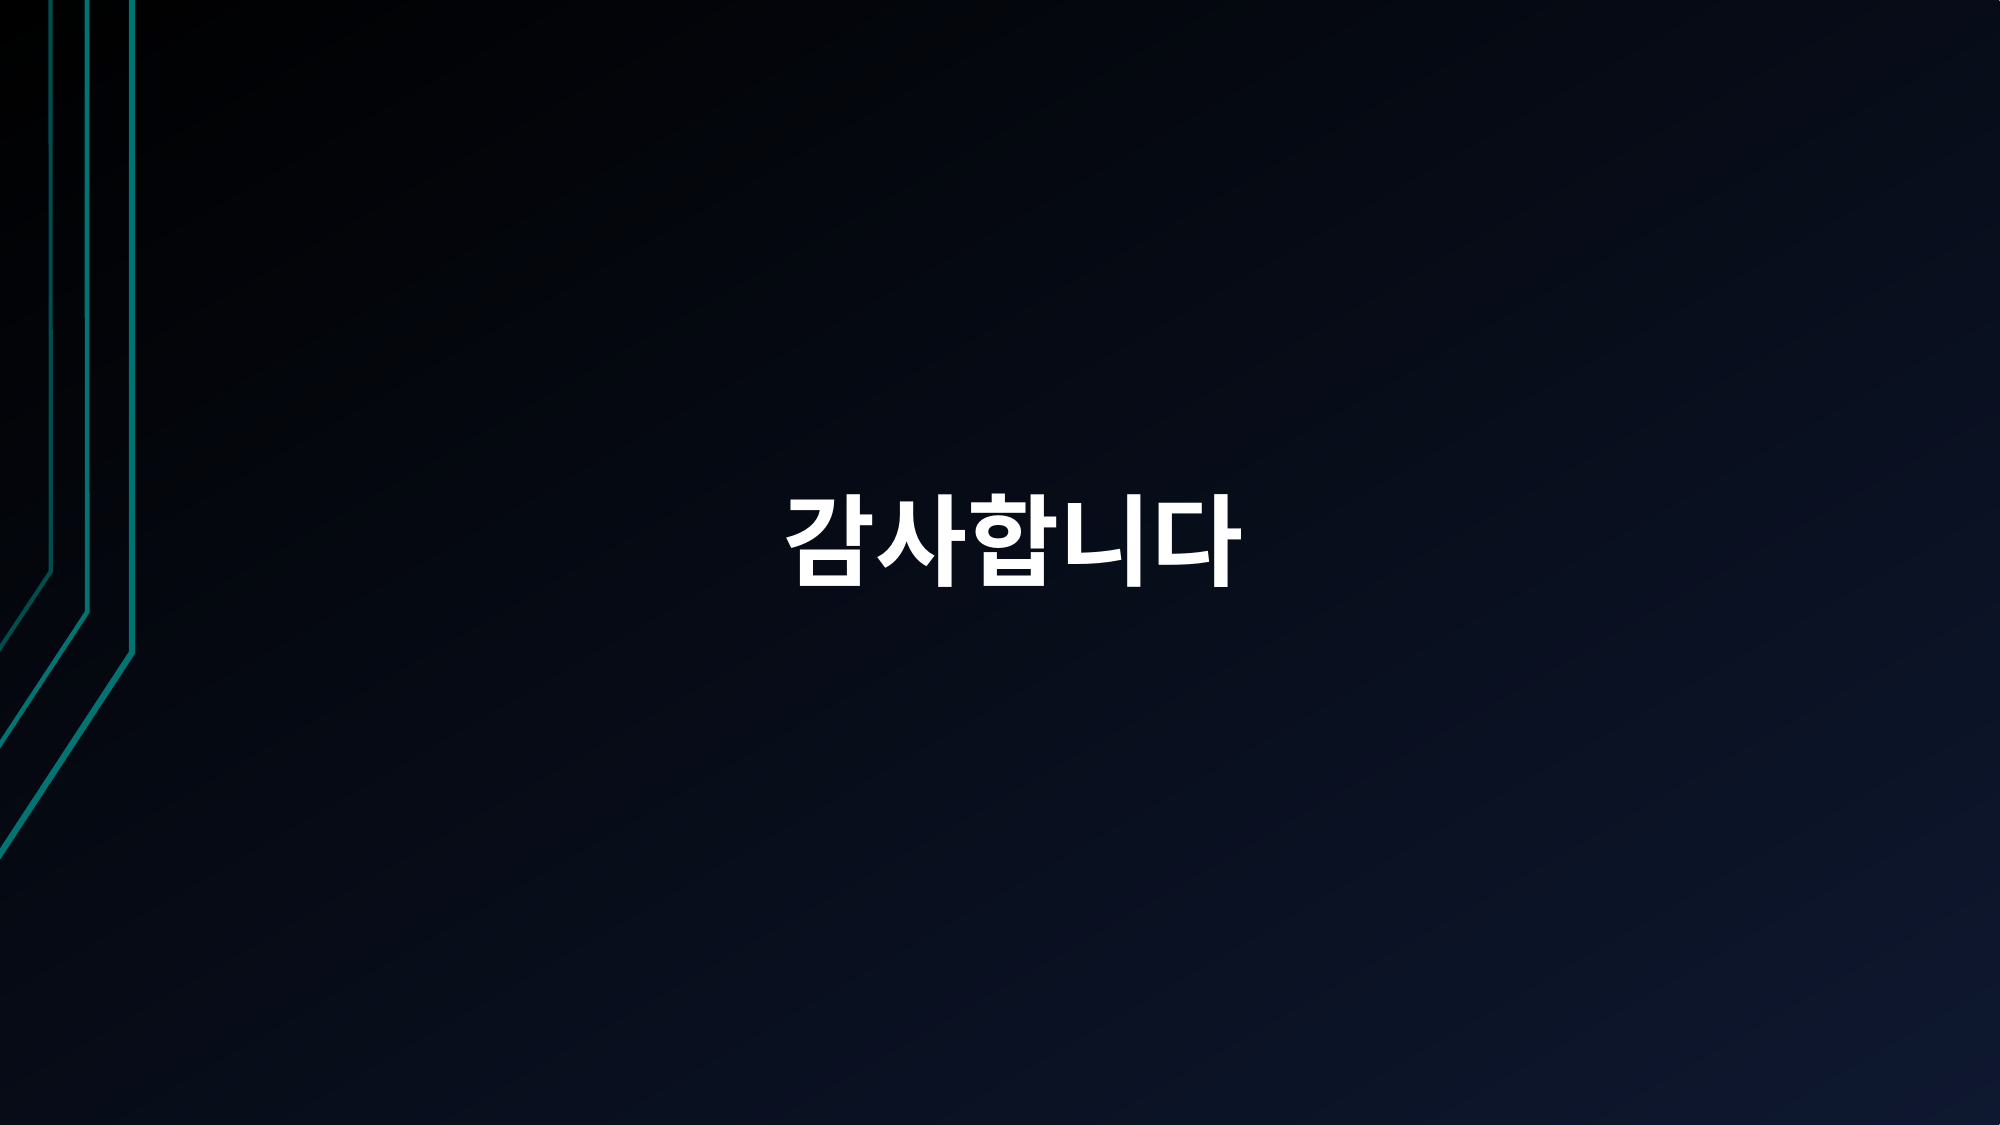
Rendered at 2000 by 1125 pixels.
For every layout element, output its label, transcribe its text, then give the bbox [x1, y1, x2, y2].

title 감사합니다 [763, 503, 2000, 610]
